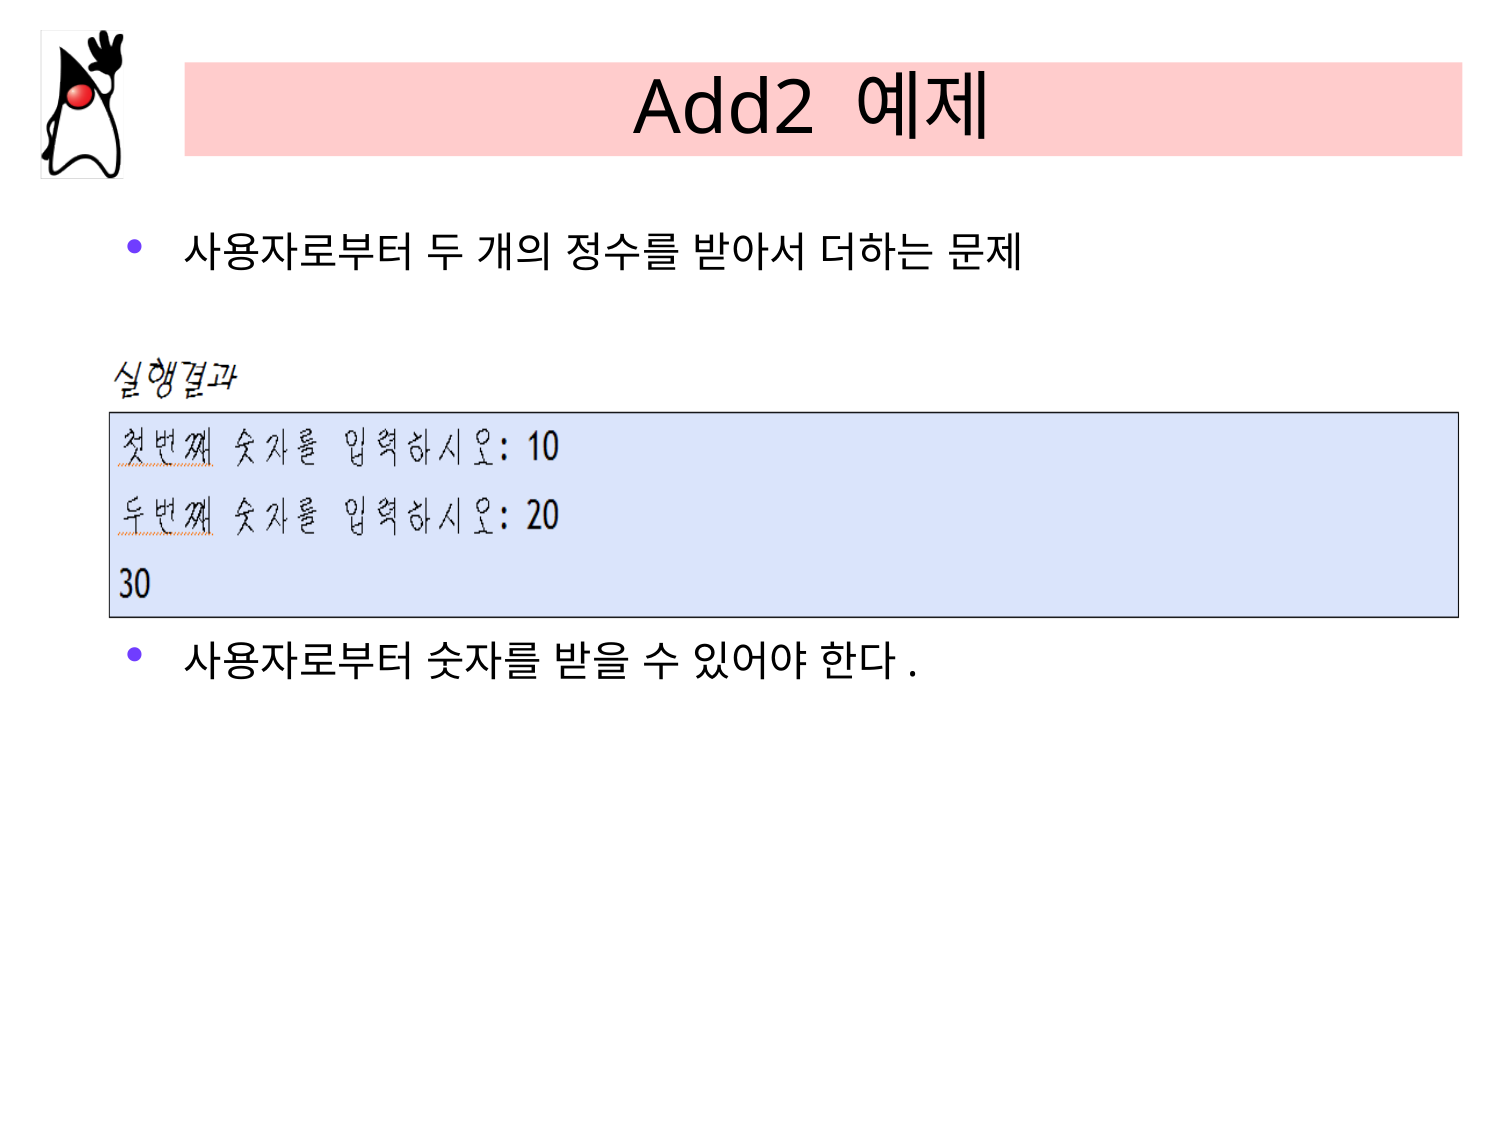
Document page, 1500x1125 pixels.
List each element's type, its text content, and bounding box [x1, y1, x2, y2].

title Add2 예제 [184, 62, 1463, 157]
picture [89, 331, 1472, 631]
list 사용자로부터 두 개의 정수를 받아서 더하는 문제 사용자로부터 숫자를 받을 수 있어야 한다. [112, 218, 1460, 330]
list 사용자로부터 두 개의 정수를 받아서 더하는 문제 사용자로부터 숫자를 받을 수 있어야 한다. [112, 638, 1460, 901]
picture [39, 30, 124, 179]
